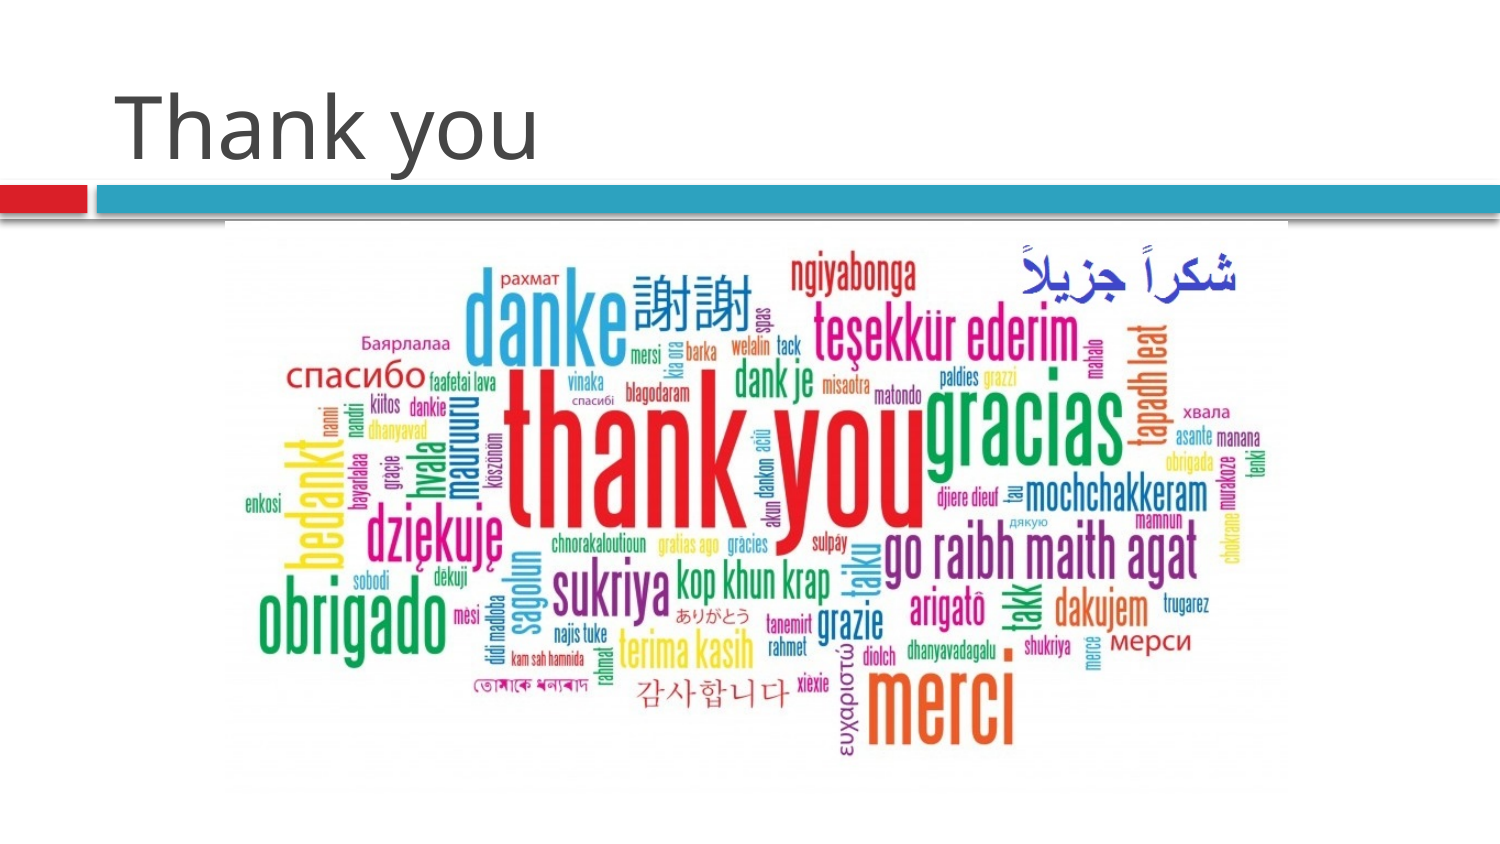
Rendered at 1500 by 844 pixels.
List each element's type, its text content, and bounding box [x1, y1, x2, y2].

title Thank you [99, 19, 1438, 185]
picture [224, 221, 1288, 796]
